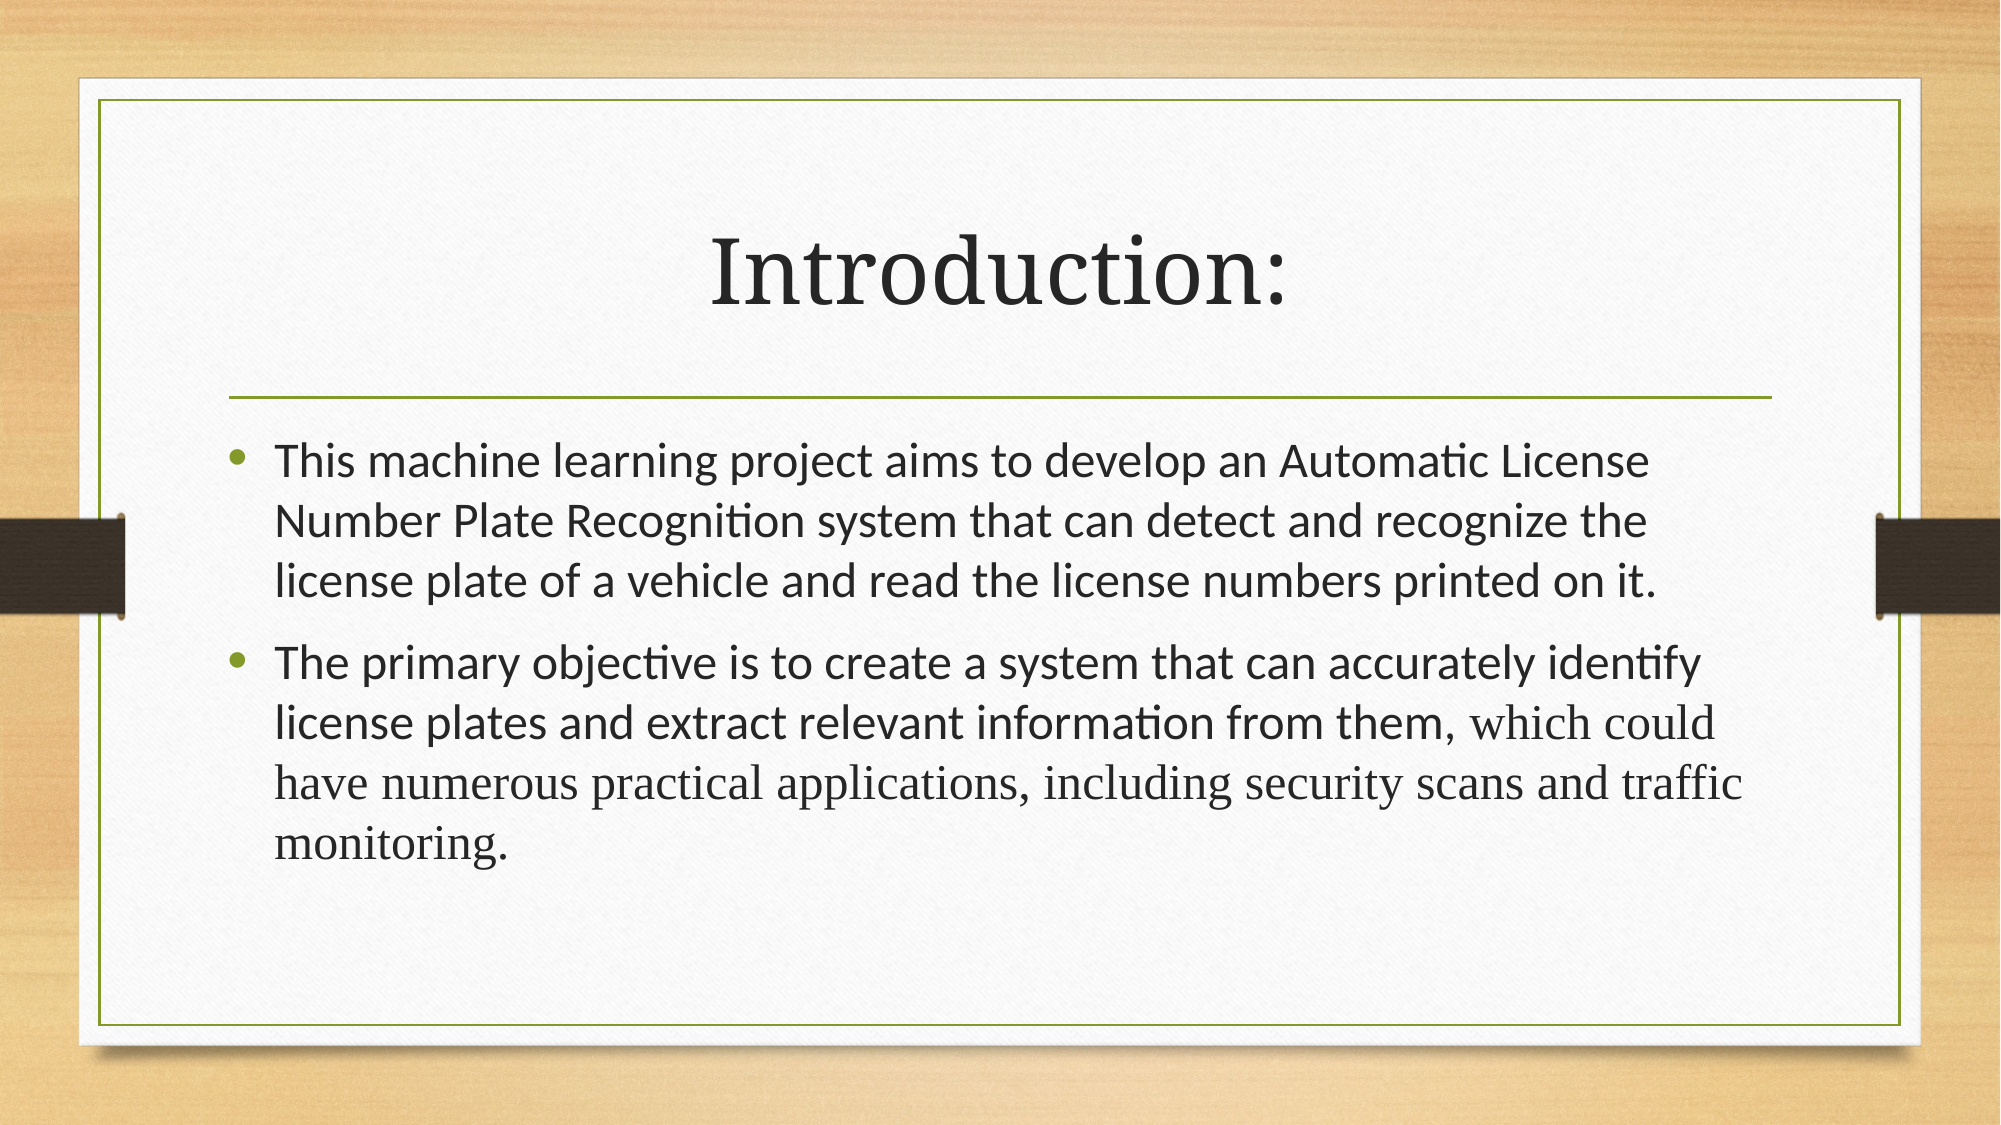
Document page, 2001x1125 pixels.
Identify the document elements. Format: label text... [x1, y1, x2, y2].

title Introduction: [212, 161, 1788, 375]
list This machine learning project aims to develop an Automatic License Number Plate Recognition system that can detect and recognize the license plate of a vehicle and read the license numbers printed on it. The primary objective is to create a system that can accurately identify license plates and extract relevant information from them, which could have numerous practical applications, including security scans and traffic monitoring. [212, 419, 1788, 964]
picture [0, 0, 2001, 1125]
